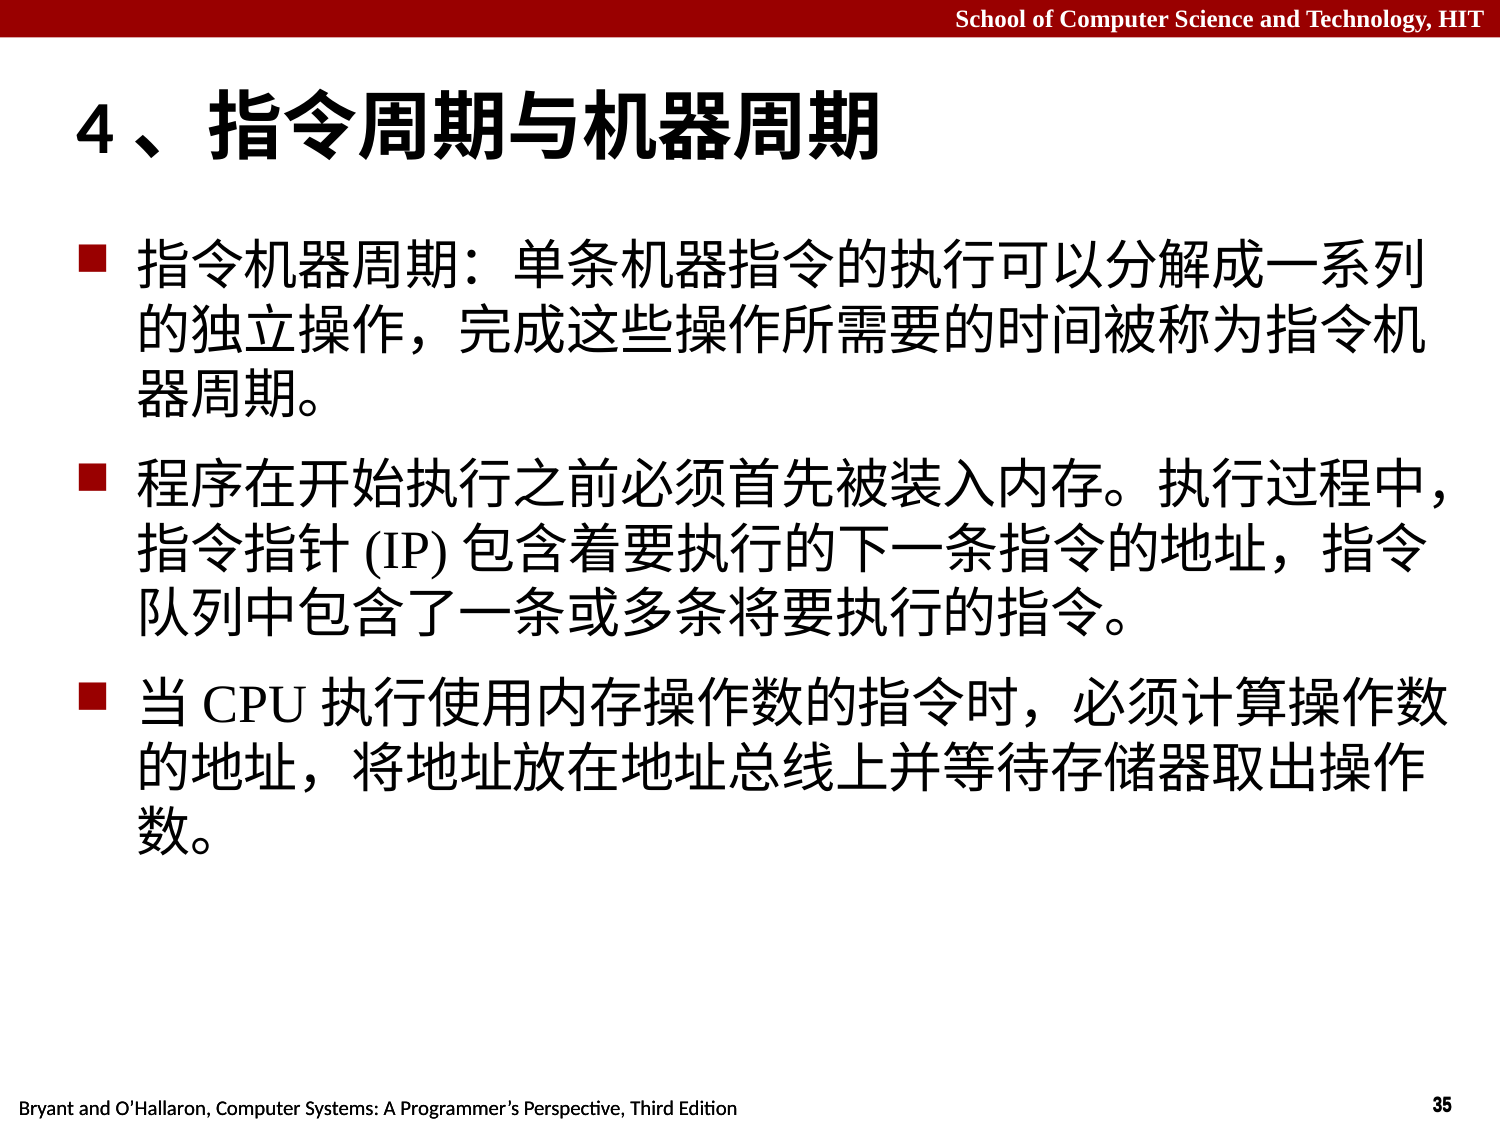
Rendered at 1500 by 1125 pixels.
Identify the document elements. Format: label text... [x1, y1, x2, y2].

list 指令机器周期：单条机器指令的执行可以分解成一系列的独立操作，完成这些操作所需要的时间被称为指令机器周期。 程序在开始执行之前必须首先被装入内存。执行过程中，指令指针(IP)包含着要执行的下一条指令的地址，指令队列中包含了一条或多条将要执行的指令。 当CPU执行使用内存操作数的指令时，必须计算操作数的地址，将地址放在地址总线上并等待存储器取出操作数。 [64, 223, 1476, 938]
title 4、指令周期与机器周期 [61, 61, 1500, 187]
